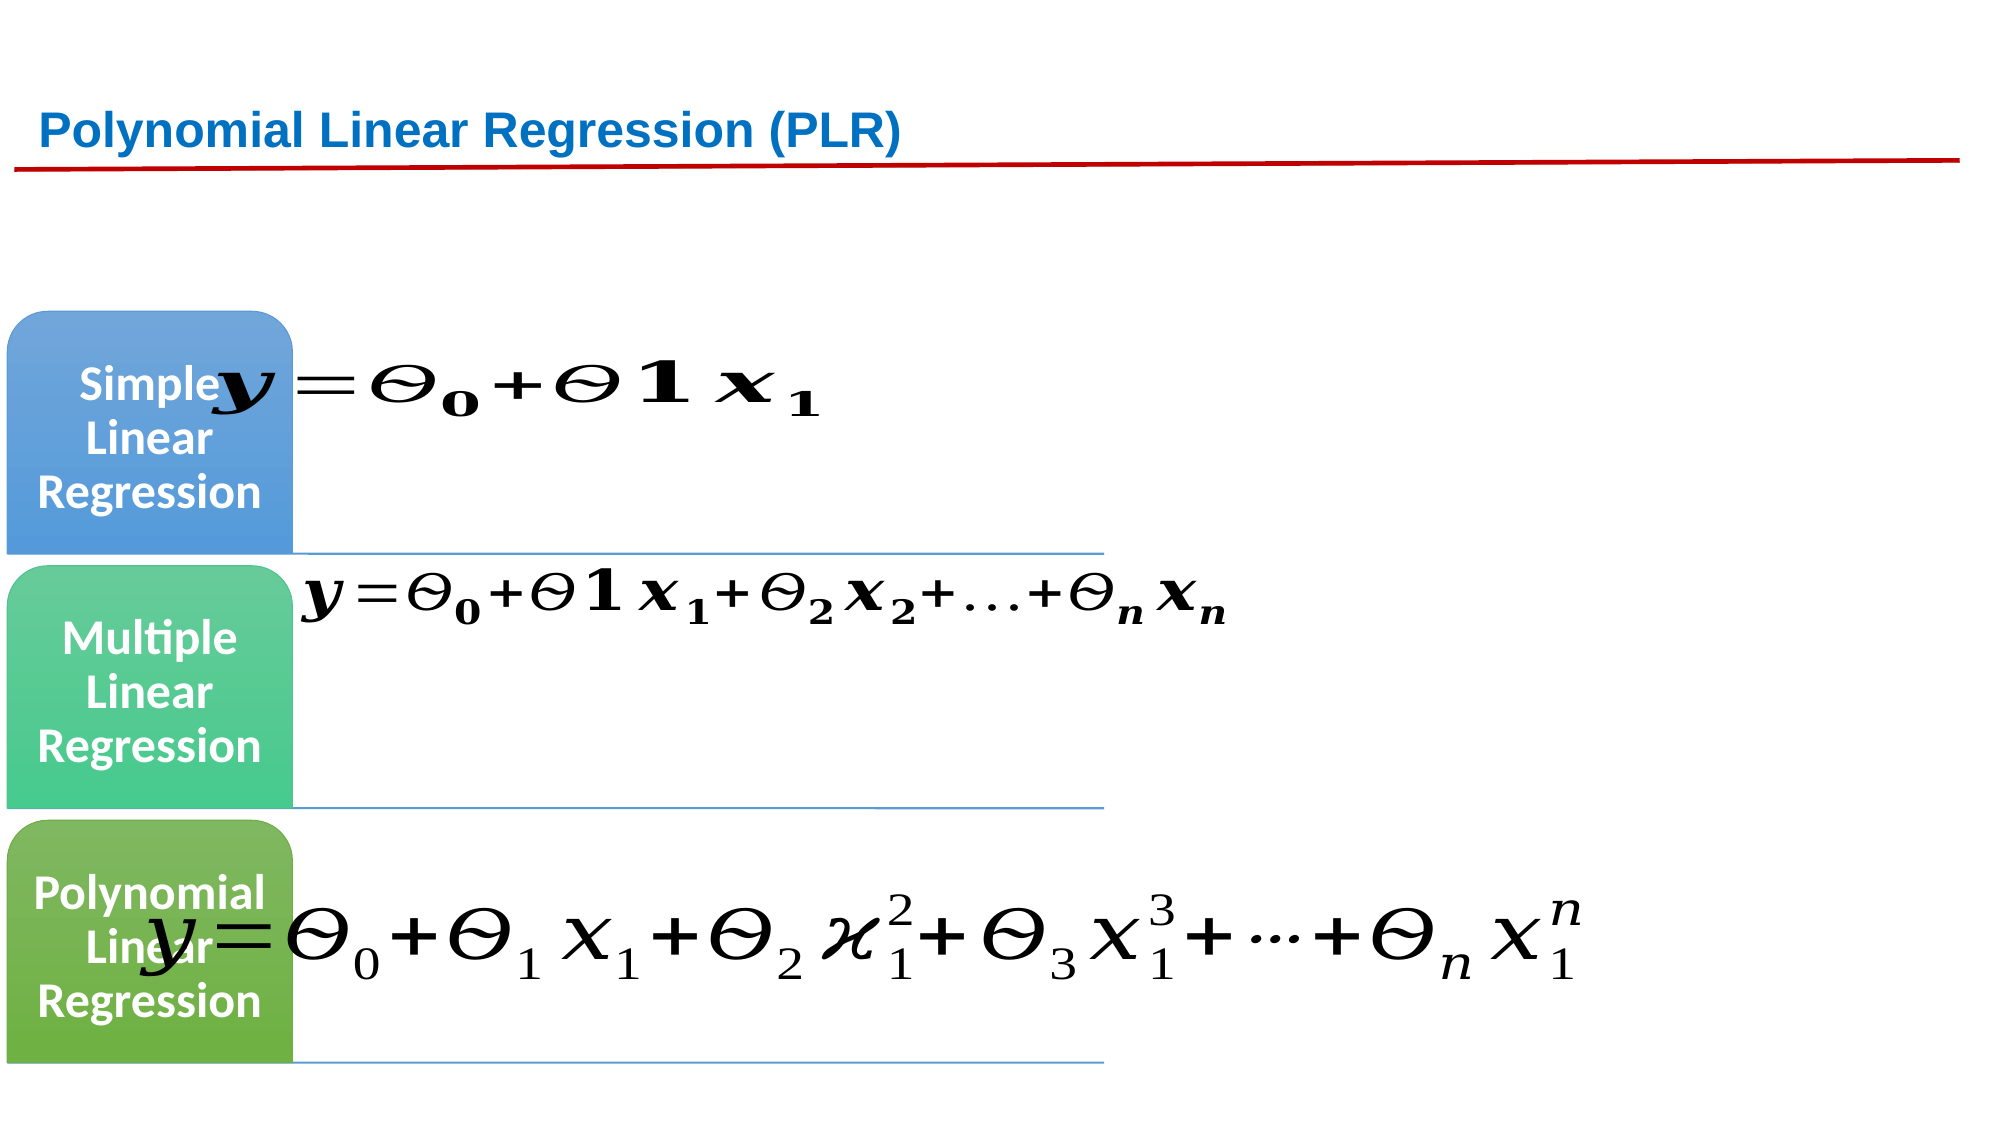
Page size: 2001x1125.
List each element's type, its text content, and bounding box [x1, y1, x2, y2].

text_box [14, 160, 1960, 170]
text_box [7, 311, 1105, 1063]
text_box Polynomial Linear Regression (PLR) [23, 90, 1458, 160]
